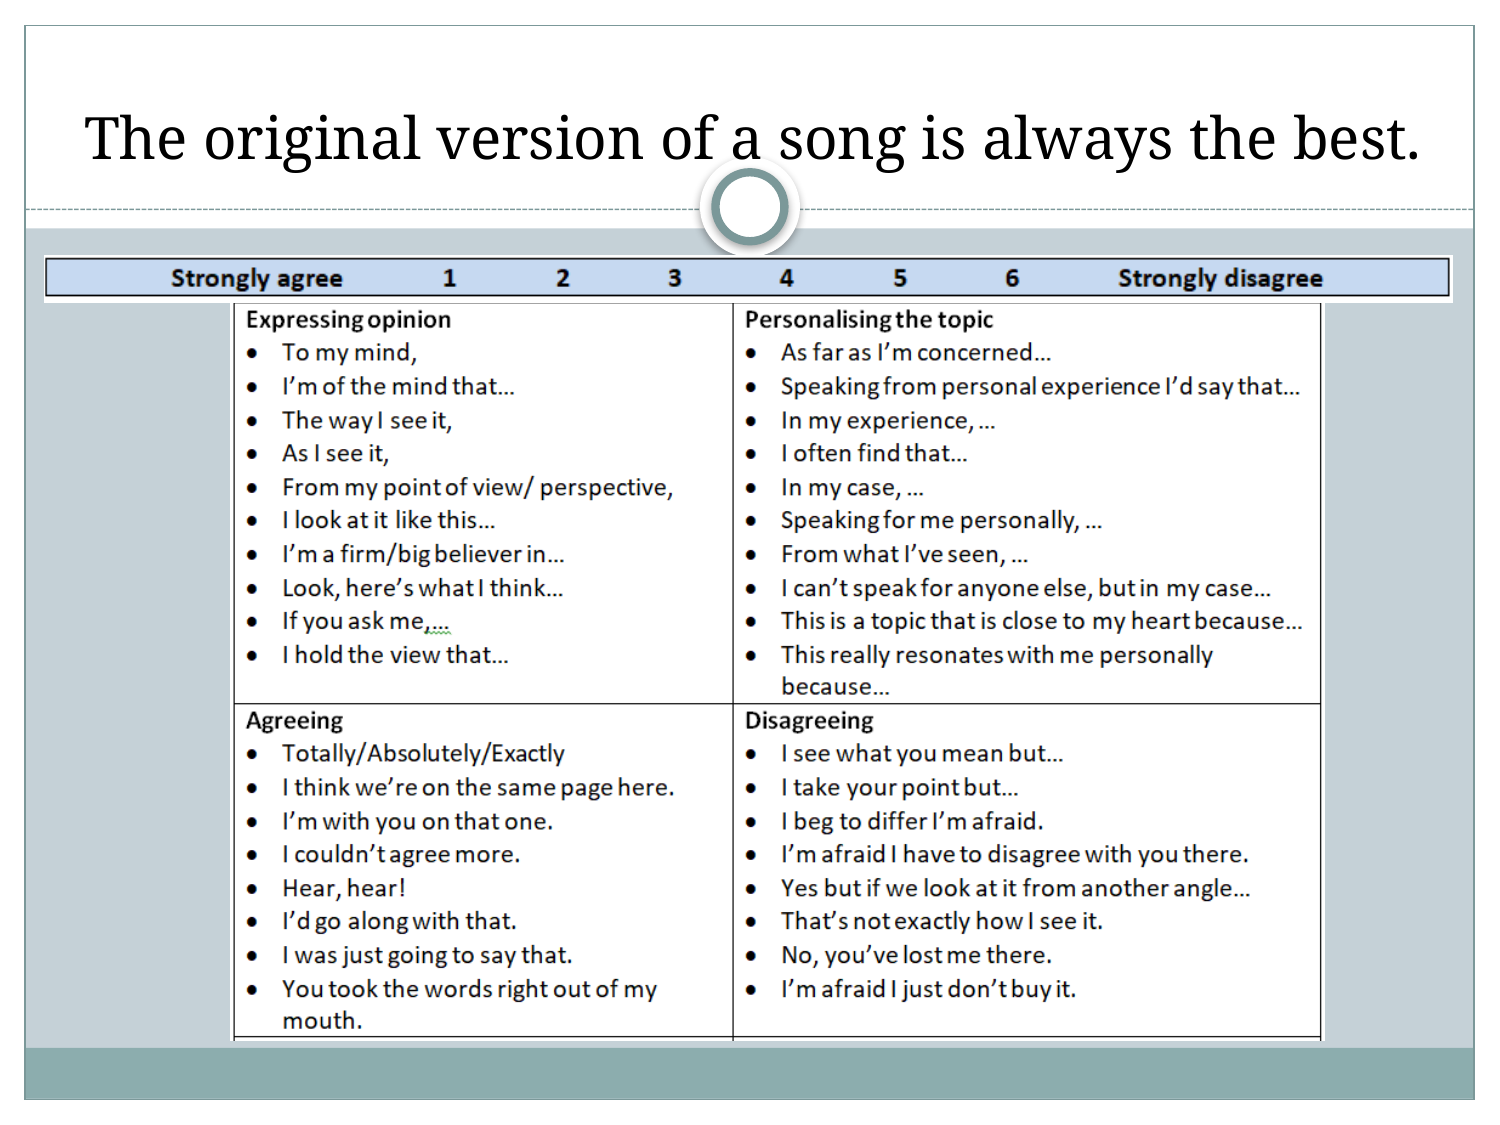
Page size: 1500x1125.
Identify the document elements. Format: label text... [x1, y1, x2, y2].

picture [229, 303, 1325, 1042]
title The original version of a song is always the best. [53, 54, 1454, 179]
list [44, 255, 1454, 303]
